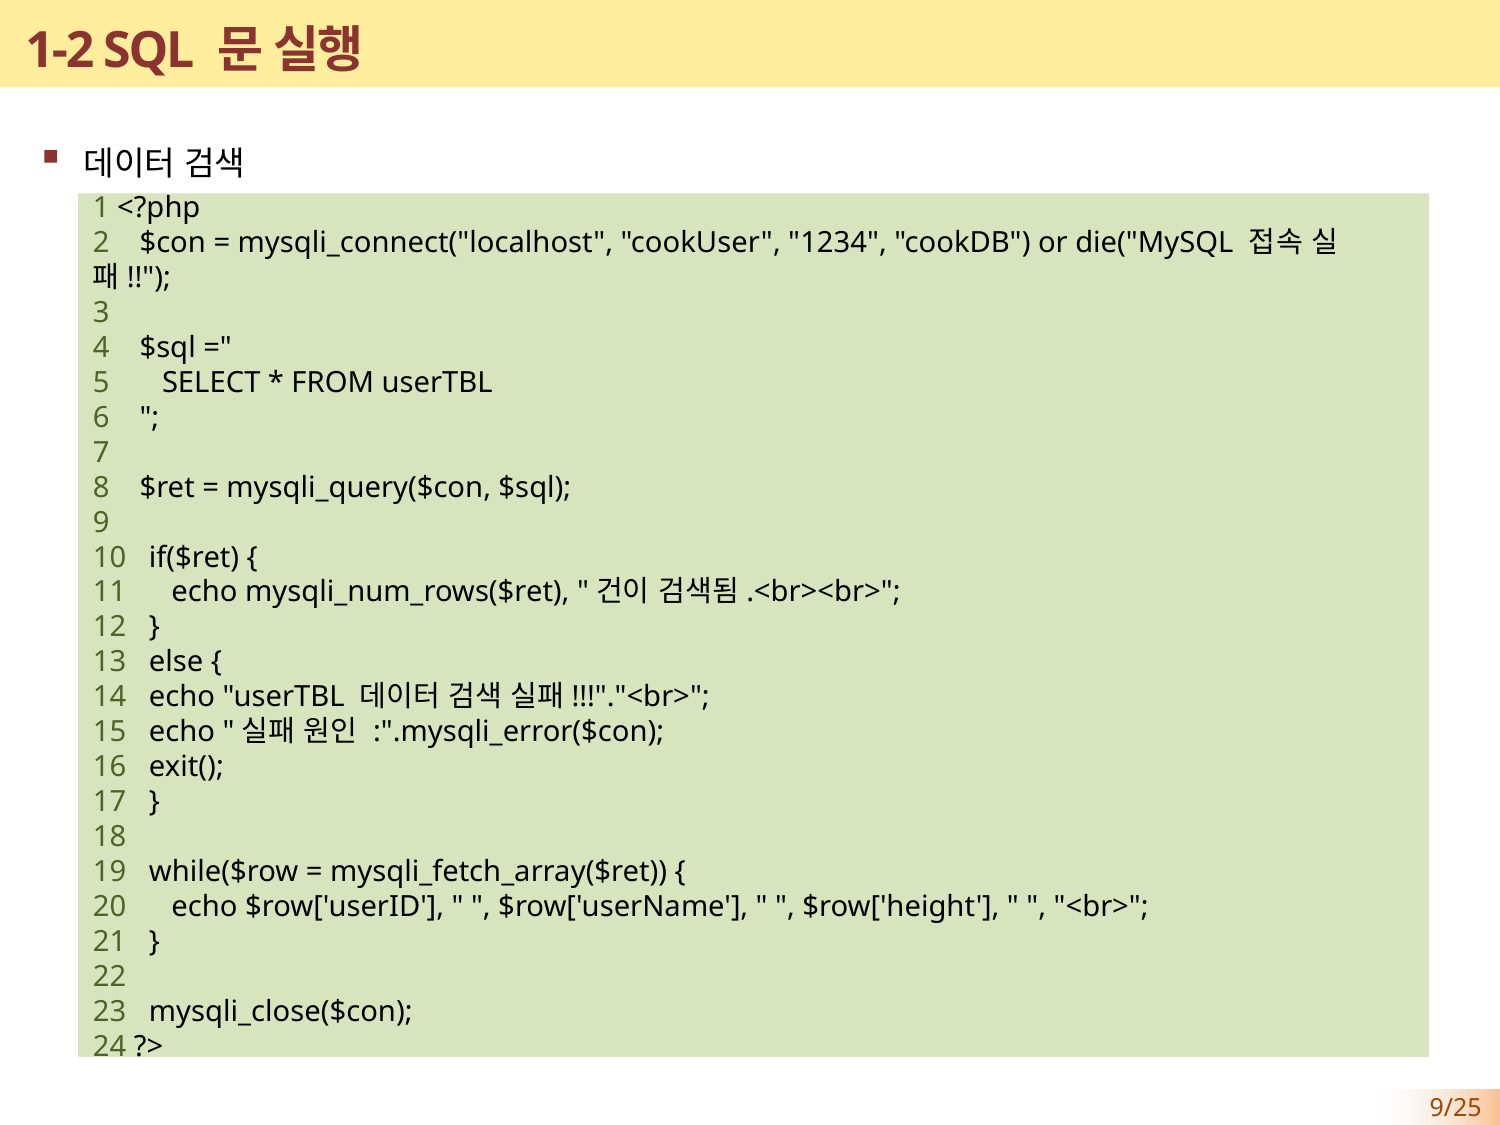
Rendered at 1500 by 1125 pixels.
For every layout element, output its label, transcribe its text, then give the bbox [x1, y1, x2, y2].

text_box 1 <?php 2 $con = mysqli_connect("localhost", "cookUser", "1234", "cookDB") or die("MySQL 접속 실패!!"); 3 4 $sql =" 5 SELECT * FROM userTBL 6 "; 7 8 $ret = mysqli_query($con, $sql); 9 10 if($ret) { 11 echo mysqli_num_rows($ret), "건이 검색됨.<br><br>"; 12 } 13 else { 14 echo "userTBL 데이터 검색 실패!!!"."<br>"; 15 echo "실패 원인 :".mysqli_error($con); 16 exit(); 17 } 18 19 while($row = mysqli_fetch_array($ret)) { 20 echo $row['userID'], " ", $row['userName'], " ", $row['height'], " ", "<br>"; 21 } 22 23 mysqli_close($con); 24 ?> [76, 191, 1431, 1059]
title 1-2 SQL 문 실행 [10, 8, 1260, 87]
list 데이터 검색 [10, 126, 1481, 1057]
